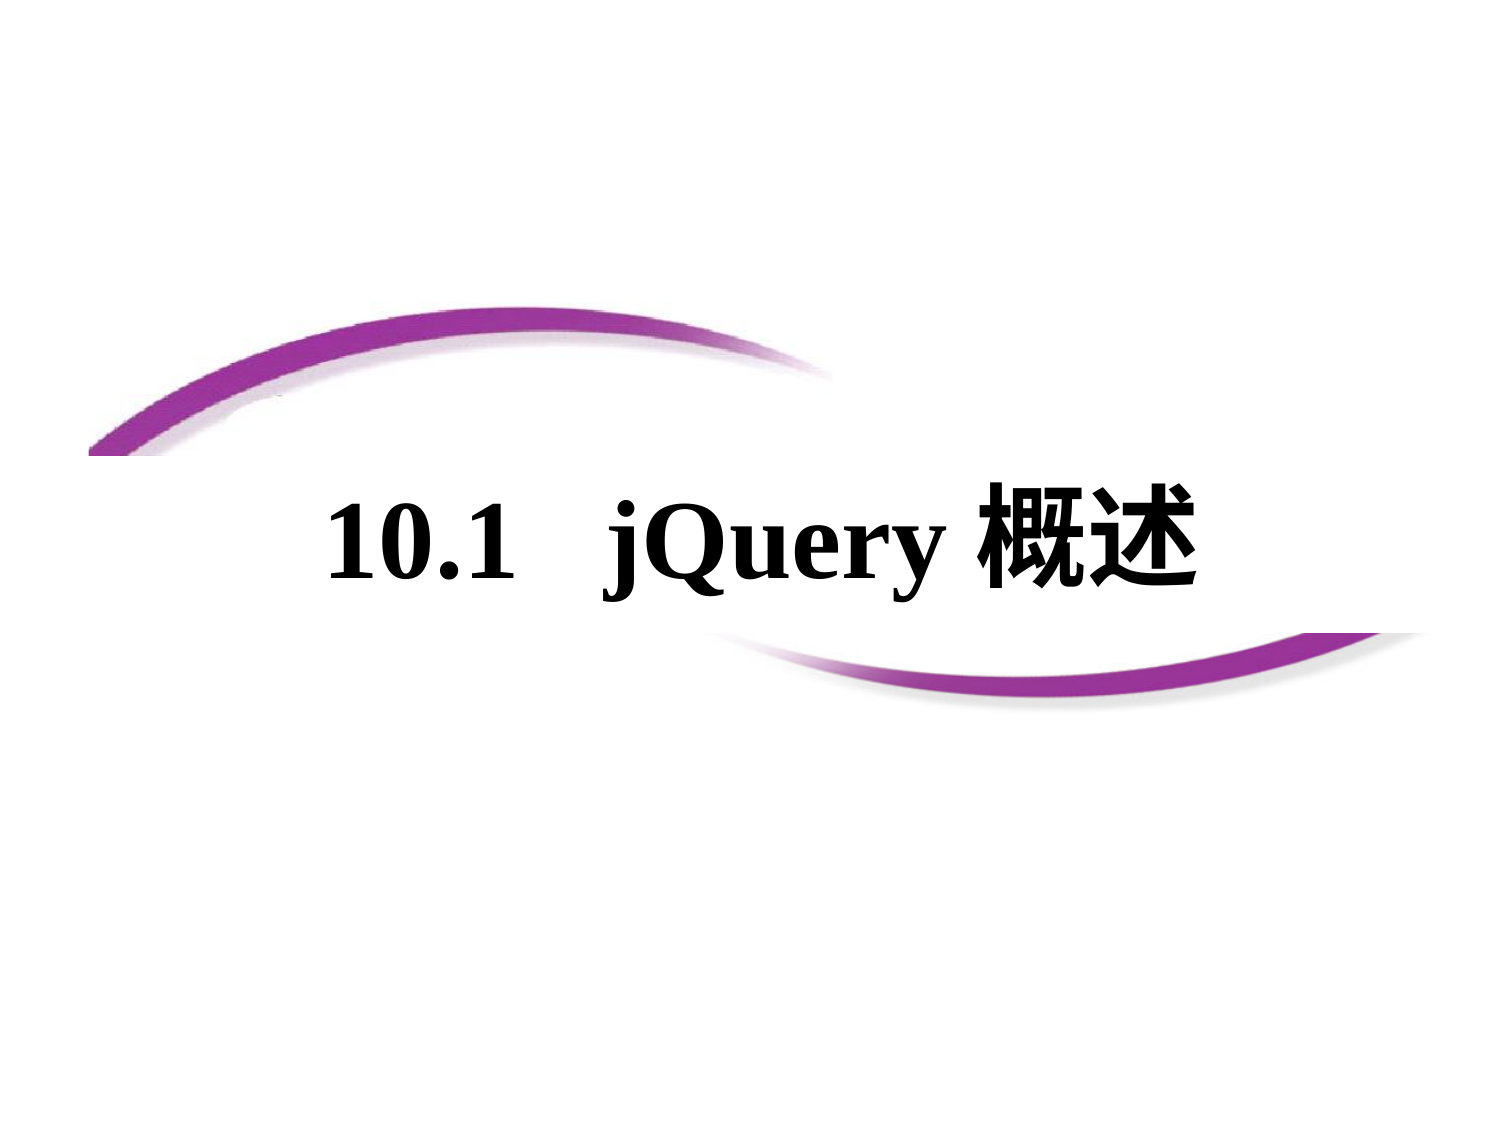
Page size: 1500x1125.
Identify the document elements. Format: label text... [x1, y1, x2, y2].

title 10.1 jQuery概述 [123, 444, 1399, 622]
picture [655, 633, 1459, 716]
picture [88, 302, 833, 456]
